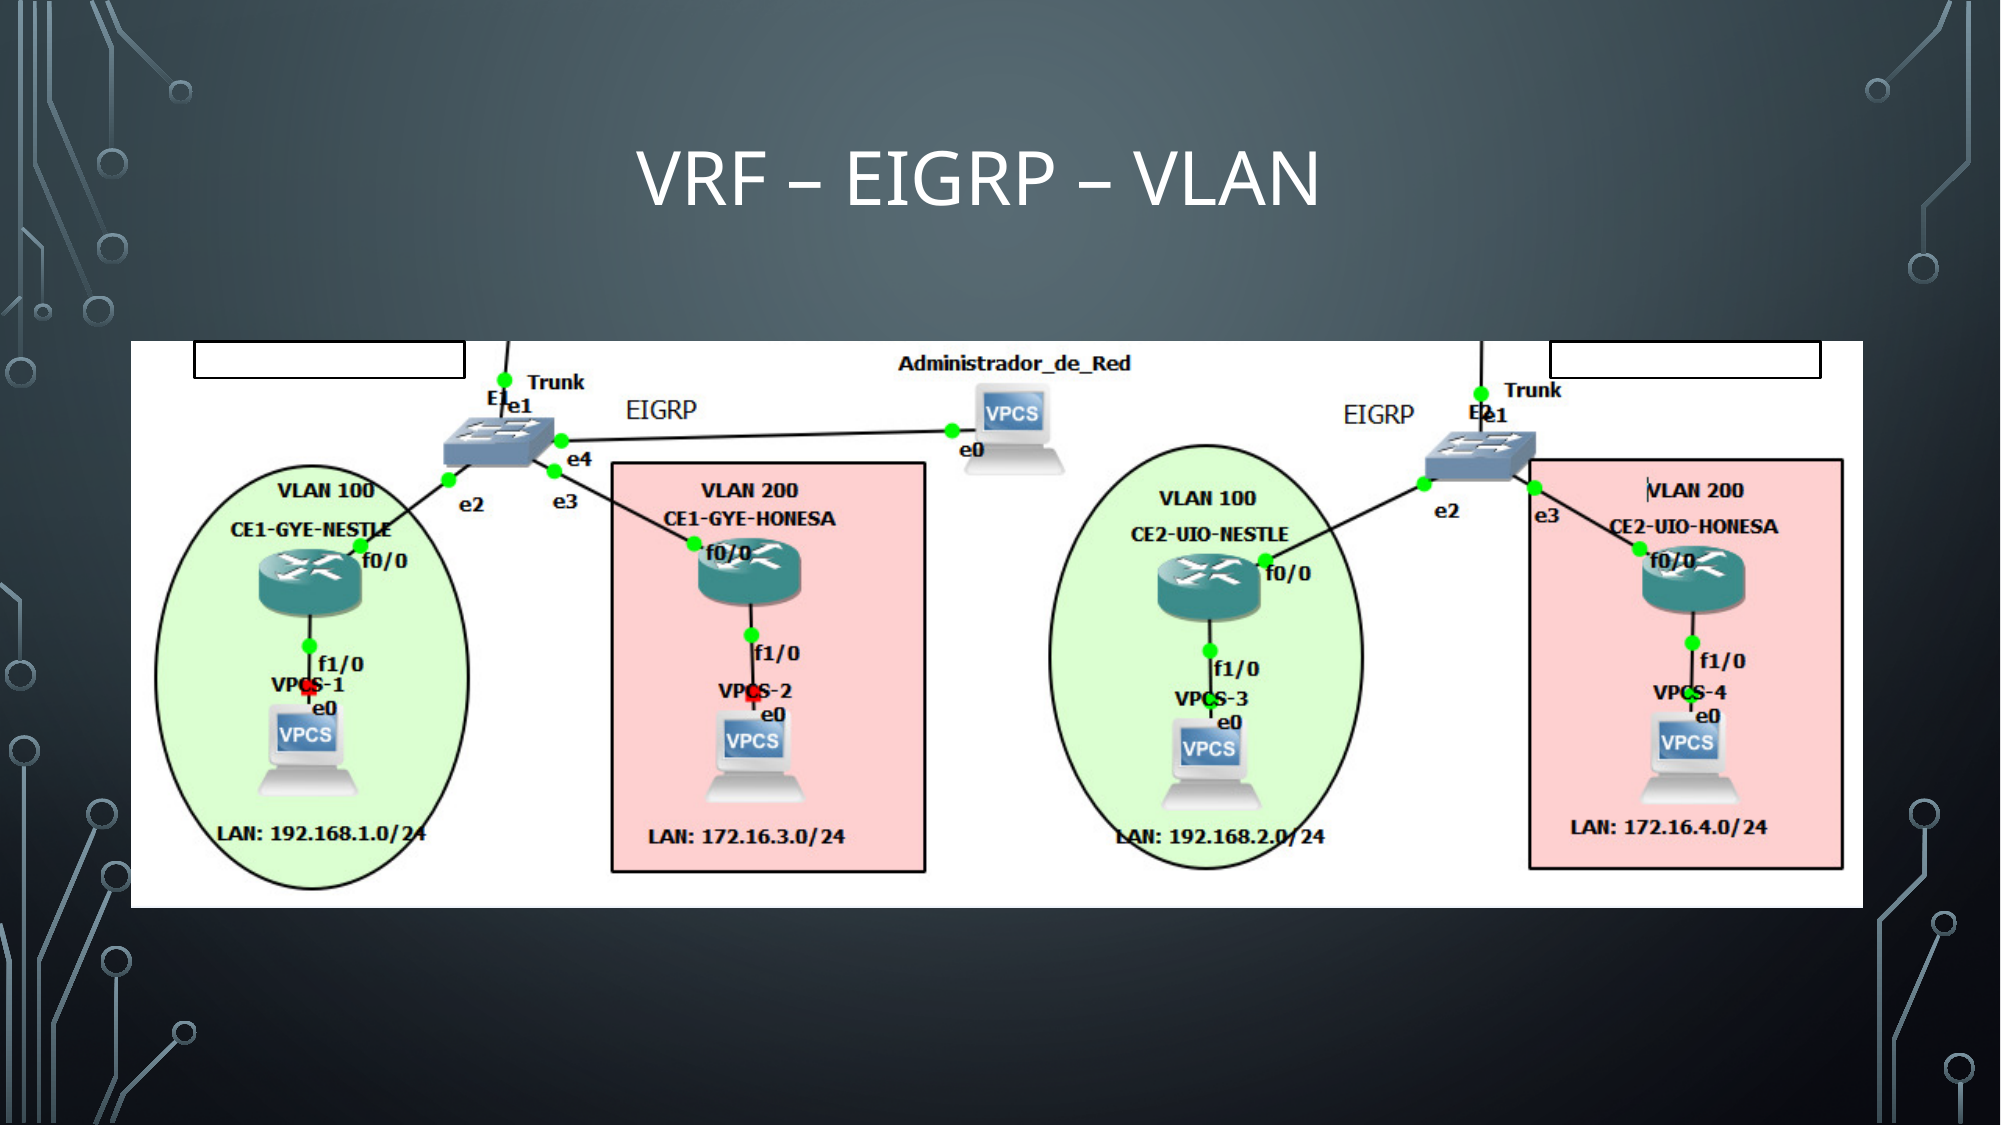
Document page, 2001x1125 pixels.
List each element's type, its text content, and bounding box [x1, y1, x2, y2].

title VRF – EIGRP – VLAN [187, 60, 1813, 303]
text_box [130, 341, 1863, 908]
